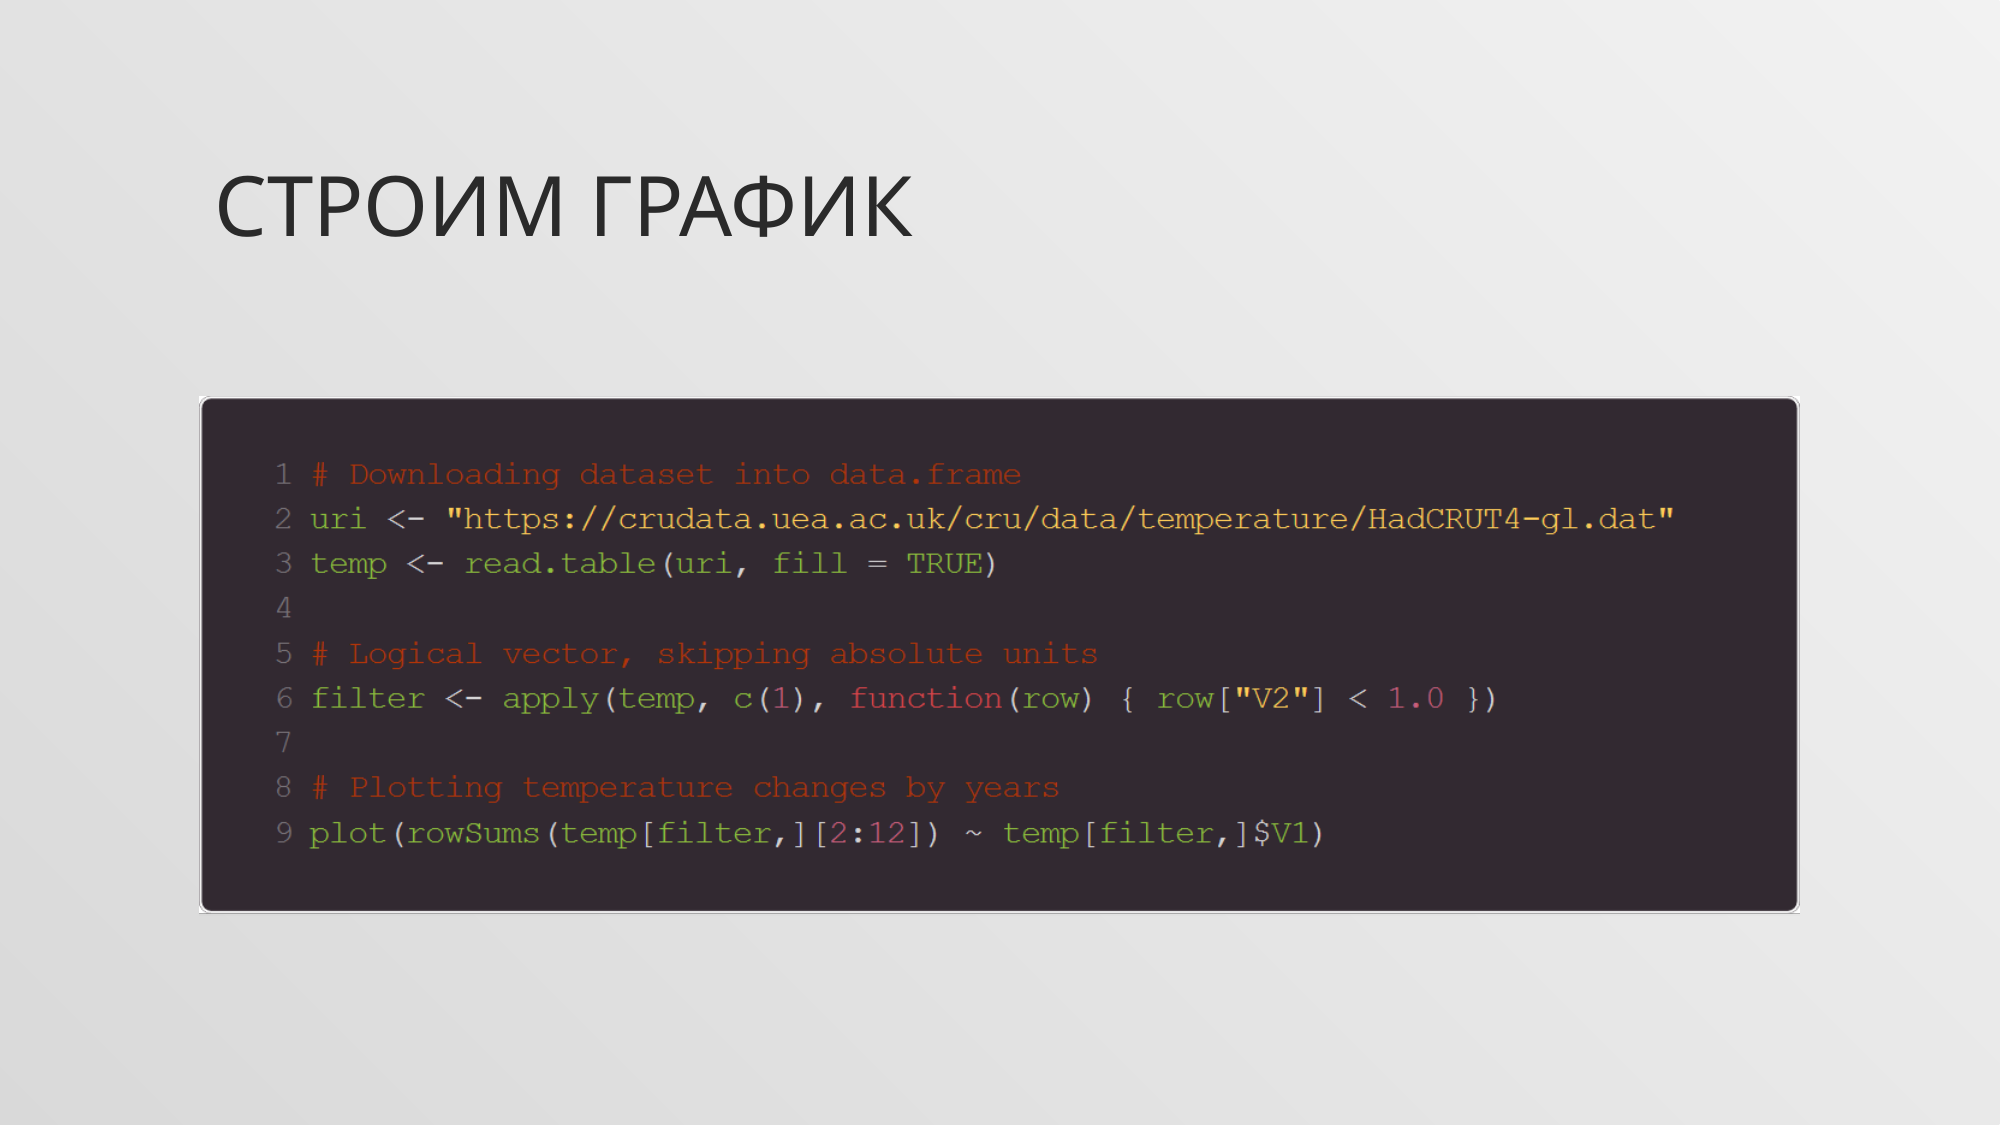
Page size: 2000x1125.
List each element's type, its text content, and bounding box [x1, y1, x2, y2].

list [199, 396, 1800, 916]
title Строим график [199, 45, 1800, 263]
